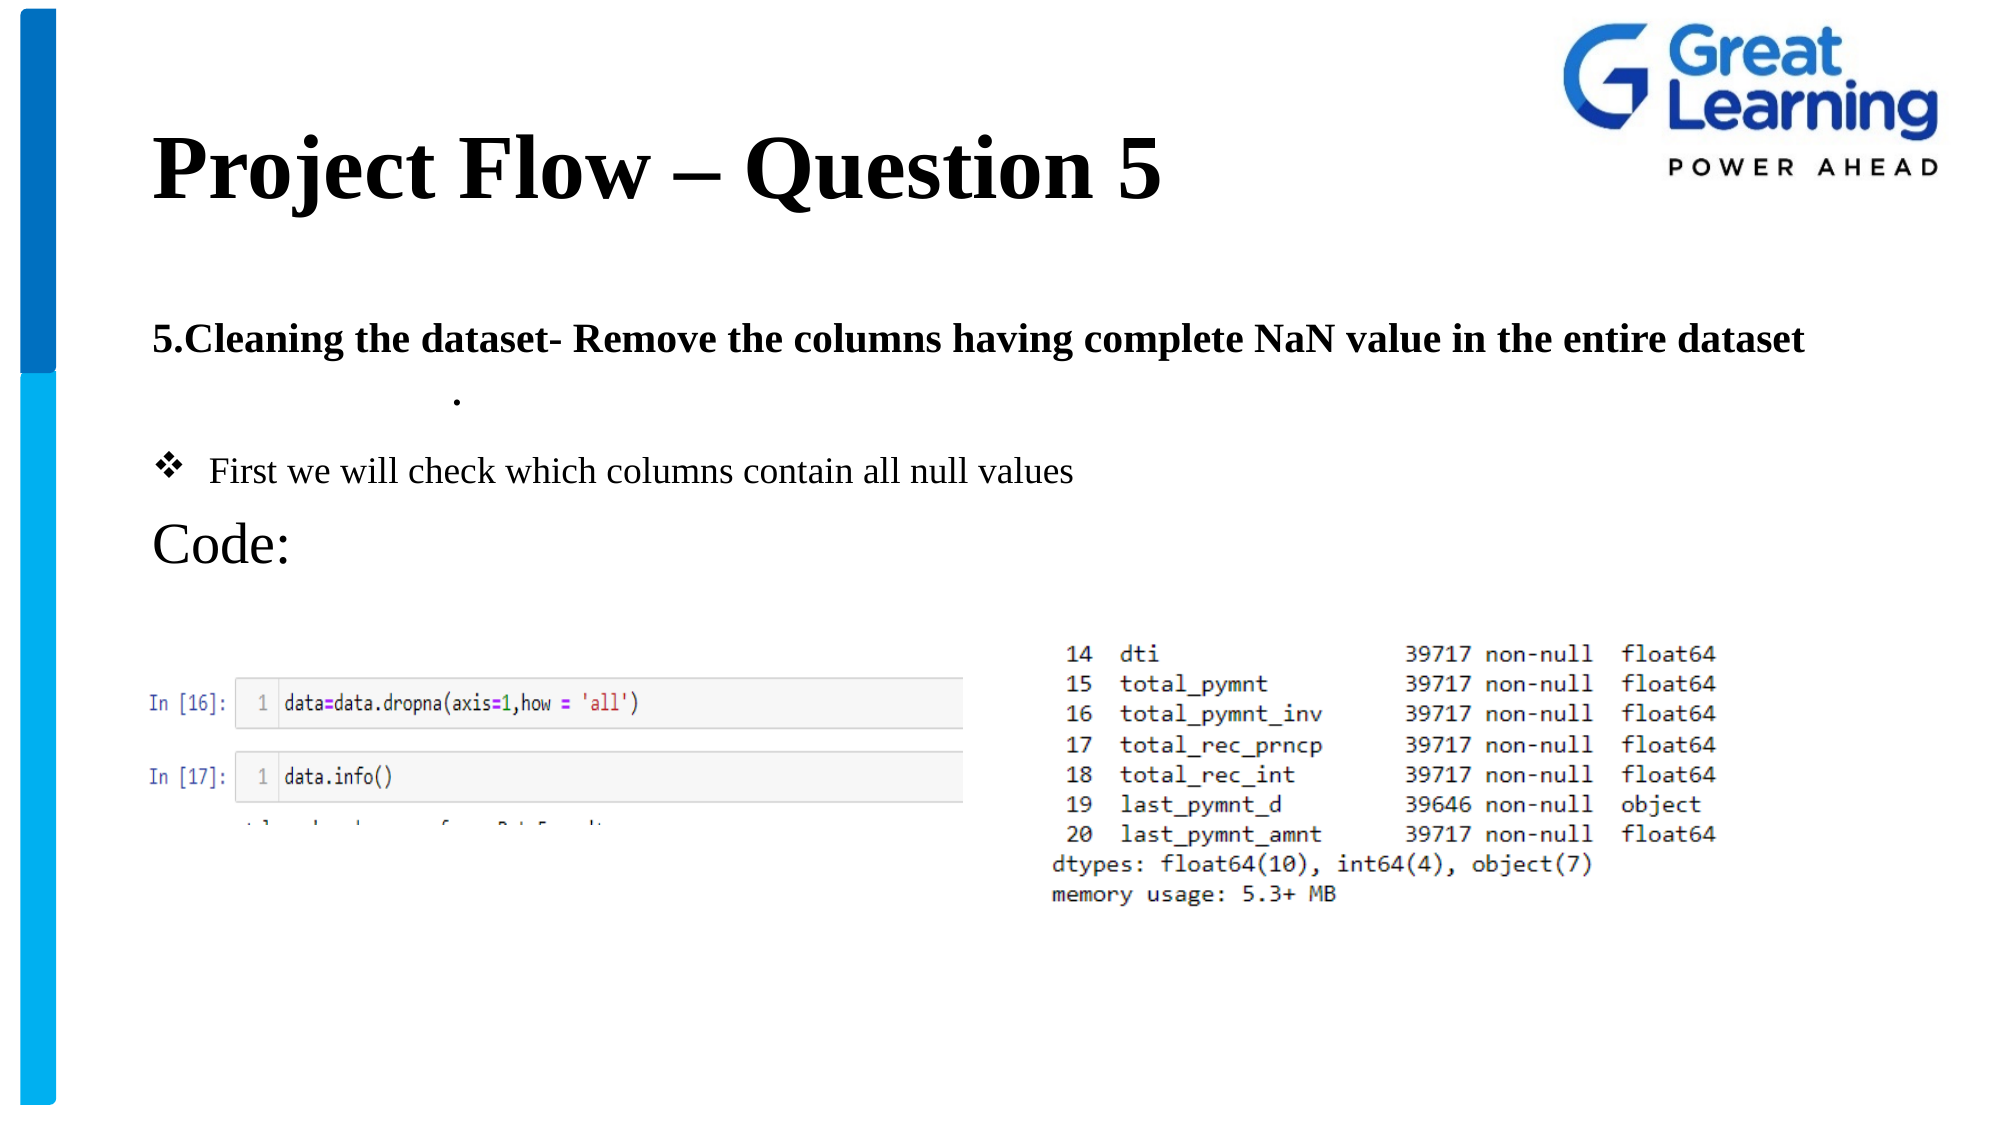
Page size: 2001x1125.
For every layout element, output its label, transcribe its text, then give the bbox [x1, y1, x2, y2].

list 5.Cleaning the dataset- Remove the columns having complete NaN value in the entire dataset . First we will check which columns contain all null values Code: [137, 299, 1863, 1014]
picture [144, 651, 963, 825]
text_box [20, 8, 57, 374]
picture [1024, 640, 1925, 947]
text_box [20, 371, 57, 1105]
title Project Flow – Question 5 [137, 59, 1863, 278]
picture [1537, 1, 1967, 193]
